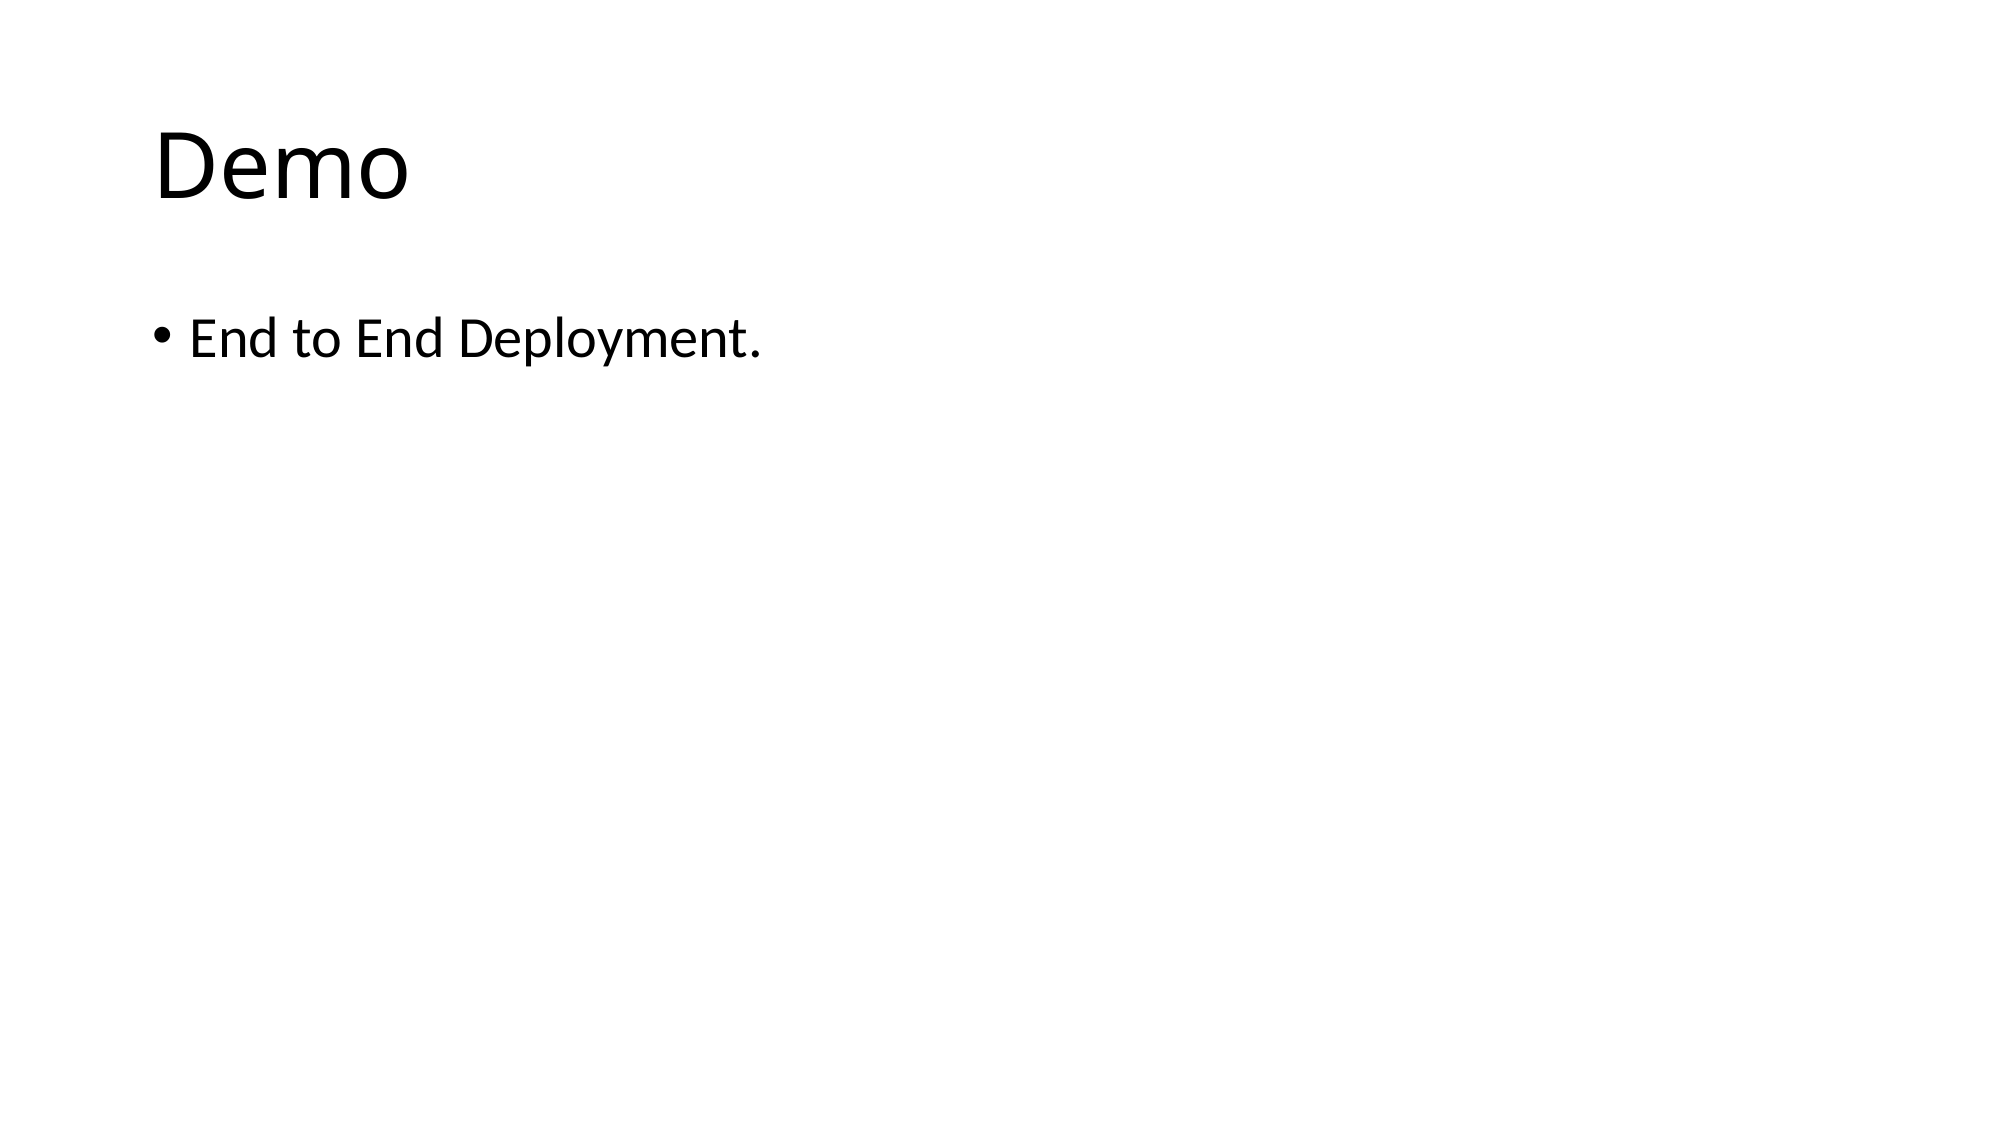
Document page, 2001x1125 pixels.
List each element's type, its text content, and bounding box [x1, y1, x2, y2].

title Demo [137, 59, 1863, 278]
list End to End Deployment. [137, 299, 1863, 1014]
